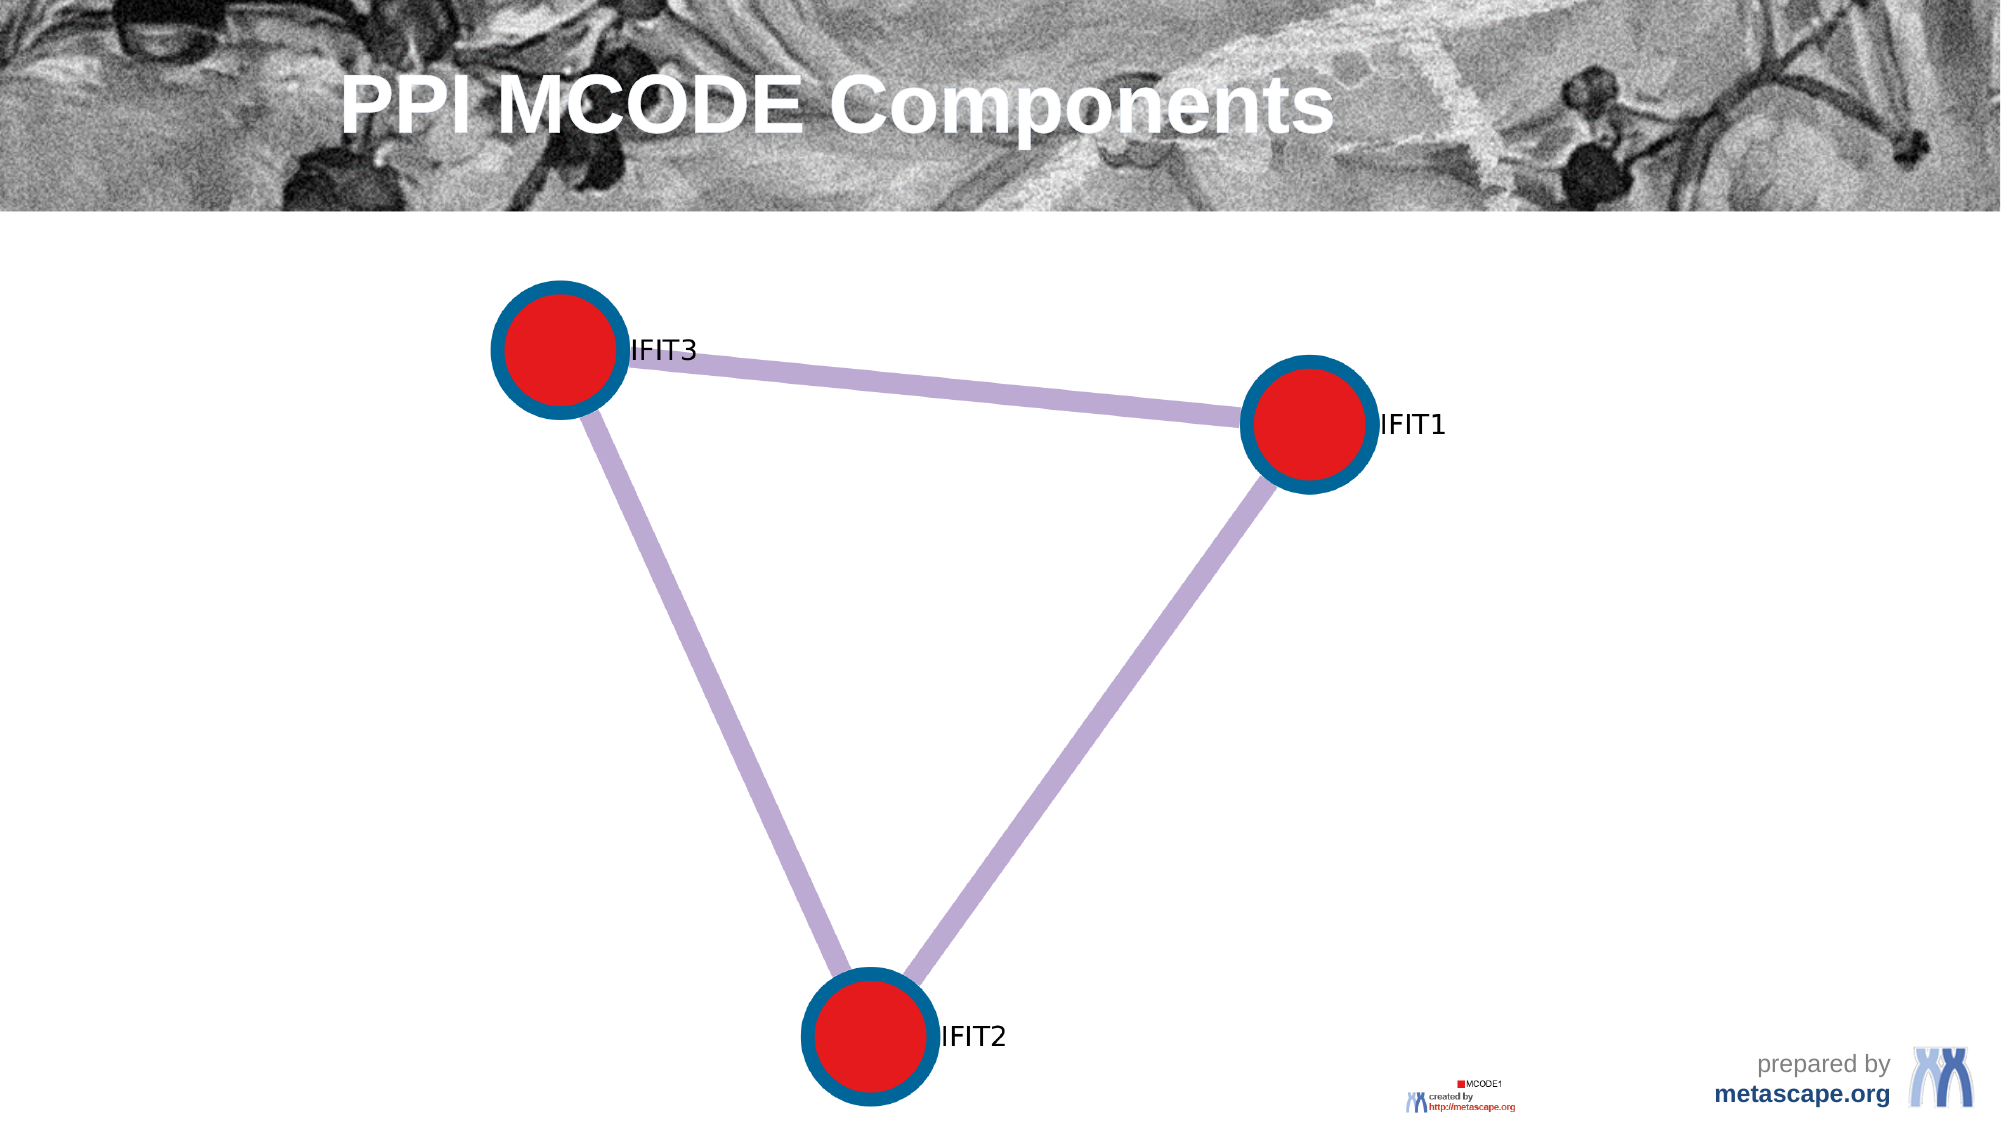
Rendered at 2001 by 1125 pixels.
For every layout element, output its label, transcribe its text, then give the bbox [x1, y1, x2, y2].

title PPI MCODE Components [323, 11, 1501, 187]
picture [0, 0, 2001, 1125]
